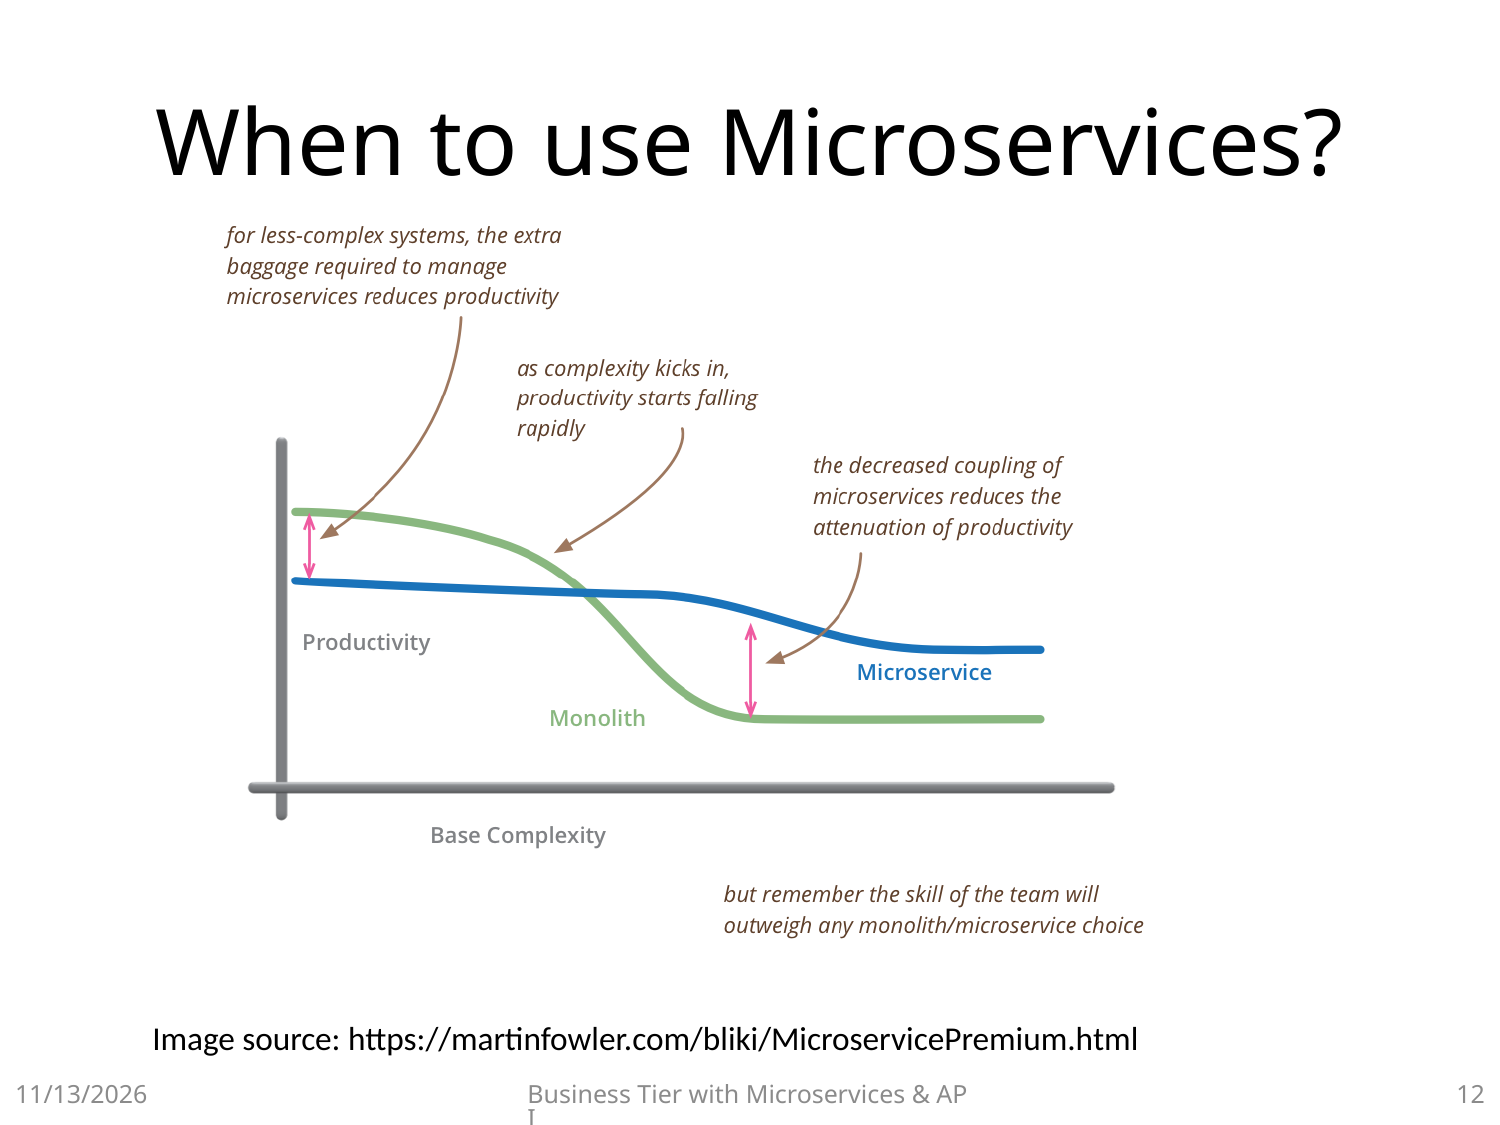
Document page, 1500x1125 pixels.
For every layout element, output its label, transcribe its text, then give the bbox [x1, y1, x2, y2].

picture [219, 212, 1151, 945]
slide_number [0, 1065, 350, 1125]
footer Business Tier with Microservices & API [512, 1065, 988, 1125]
title When to use Microservices? [75, 45, 1425, 233]
slide_number 11 [1149, 1065, 1500, 1125]
text_box Image source: https://martinfowler.com/bliki/MicroservicePremium.html [137, 1009, 1363, 1065]
